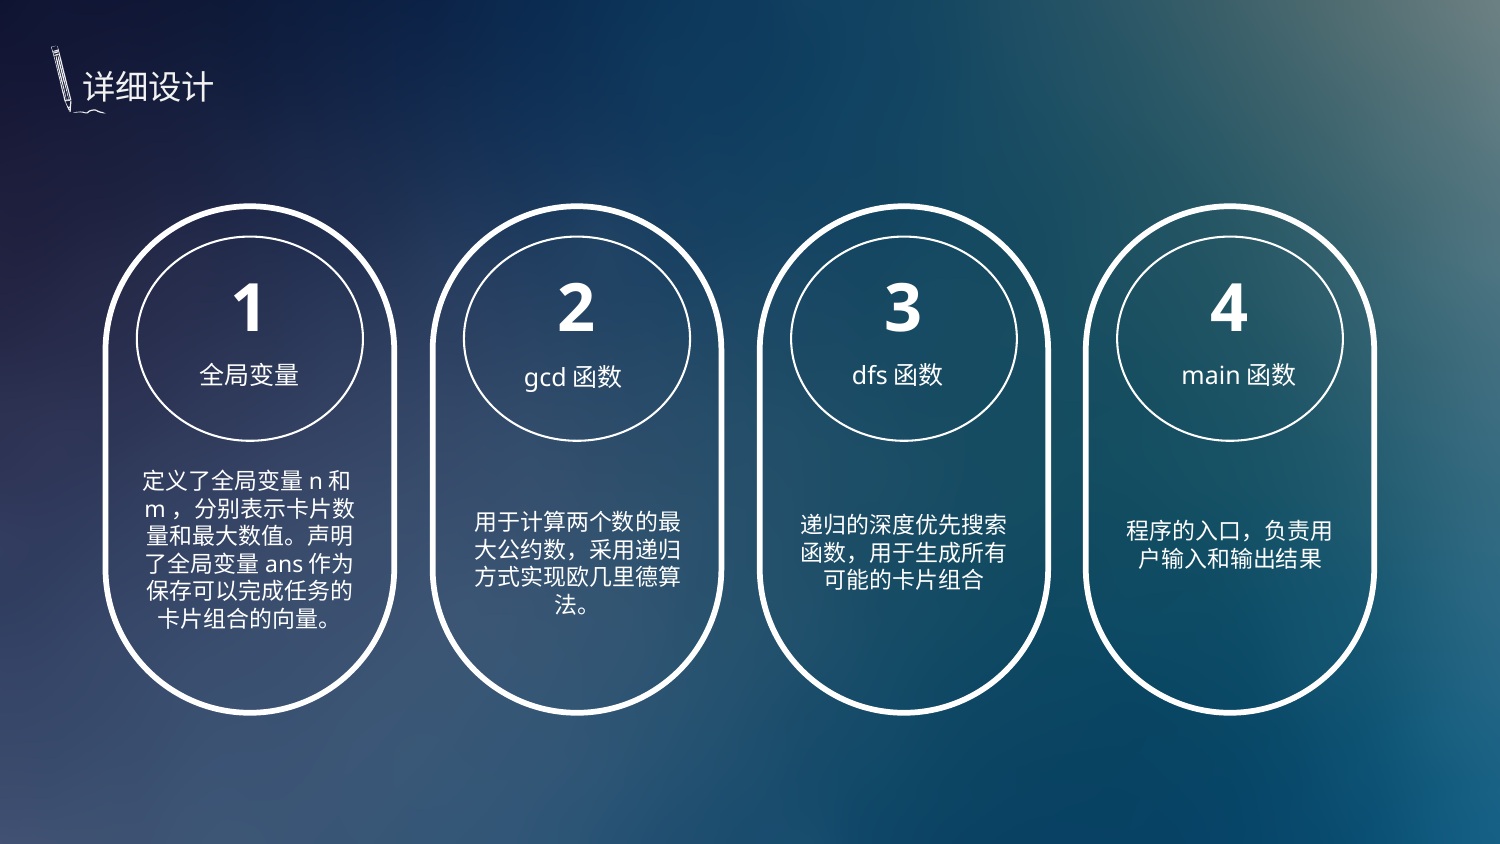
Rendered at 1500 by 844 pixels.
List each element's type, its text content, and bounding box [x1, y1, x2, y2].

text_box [759, 206, 1049, 713]
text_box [432, 206, 722, 713]
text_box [1085, 206, 1375, 713]
picture [0, 0, 1500, 844]
text_box 详细设计 [106, 58, 357, 114]
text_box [105, 206, 395, 713]
